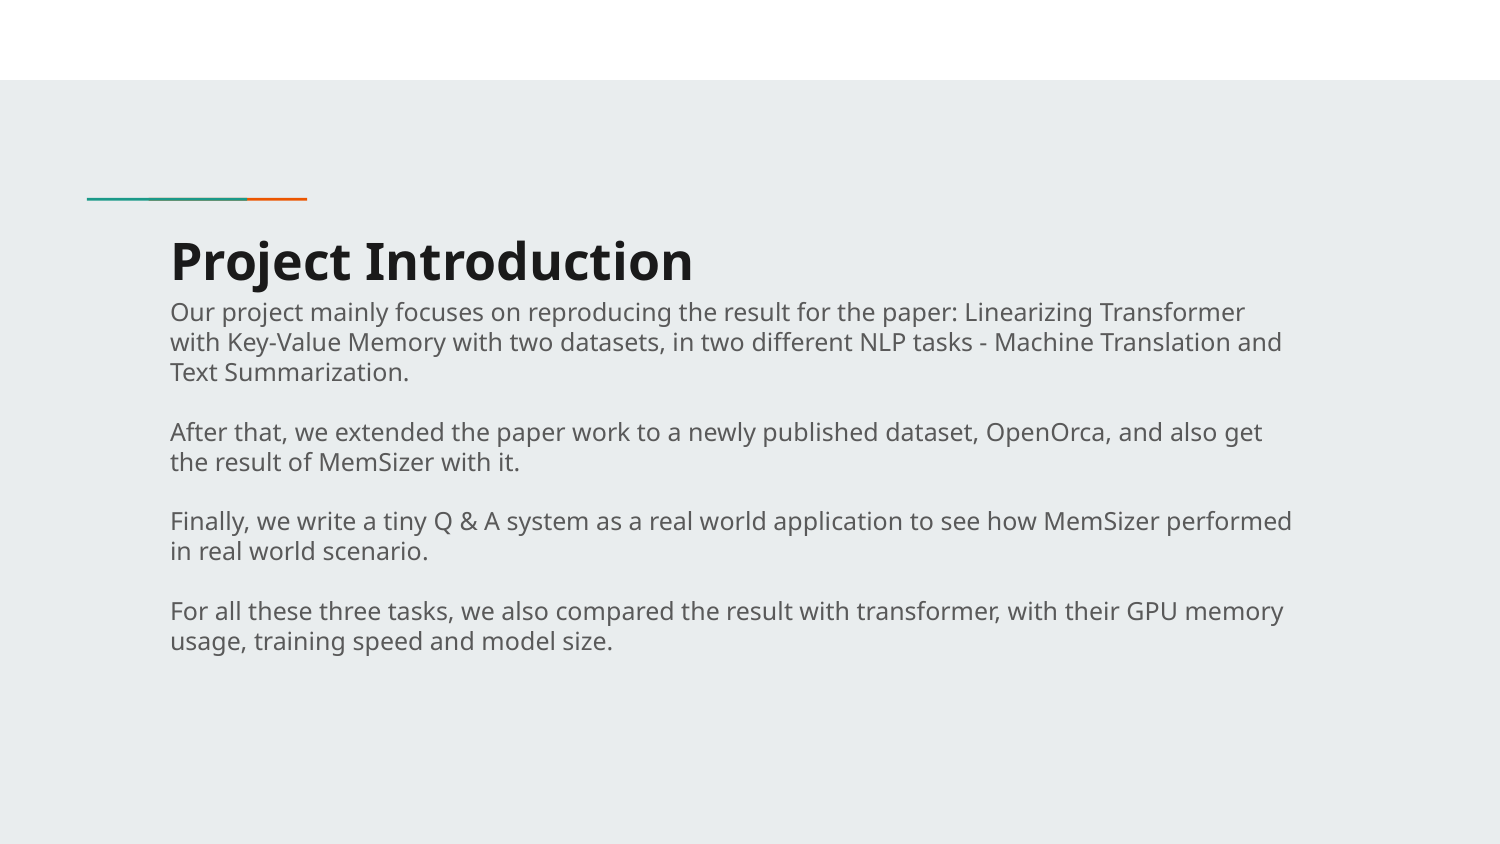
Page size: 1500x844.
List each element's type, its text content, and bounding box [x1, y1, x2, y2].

text_box Our project mainly focuses on reproducing the result for the paper: Linearizing Transformer with Key-Value Memory with two datasets, in two different NLP tasks - Machine Translation and Text Summarization. After that, we extended the paper work to a newly published dataset, OpenOrca, and also get the result of MemSizer with it. Finally, we write a tiny Q & A system as a real world application to see how MemSizer performed in real world scenario. For all these three tasks, we also compared the result with transformer, with their GPU memory usage, training speed and model size. [155, 281, 1315, 746]
subtitle Project Introduction [155, 213, 1417, 334]
